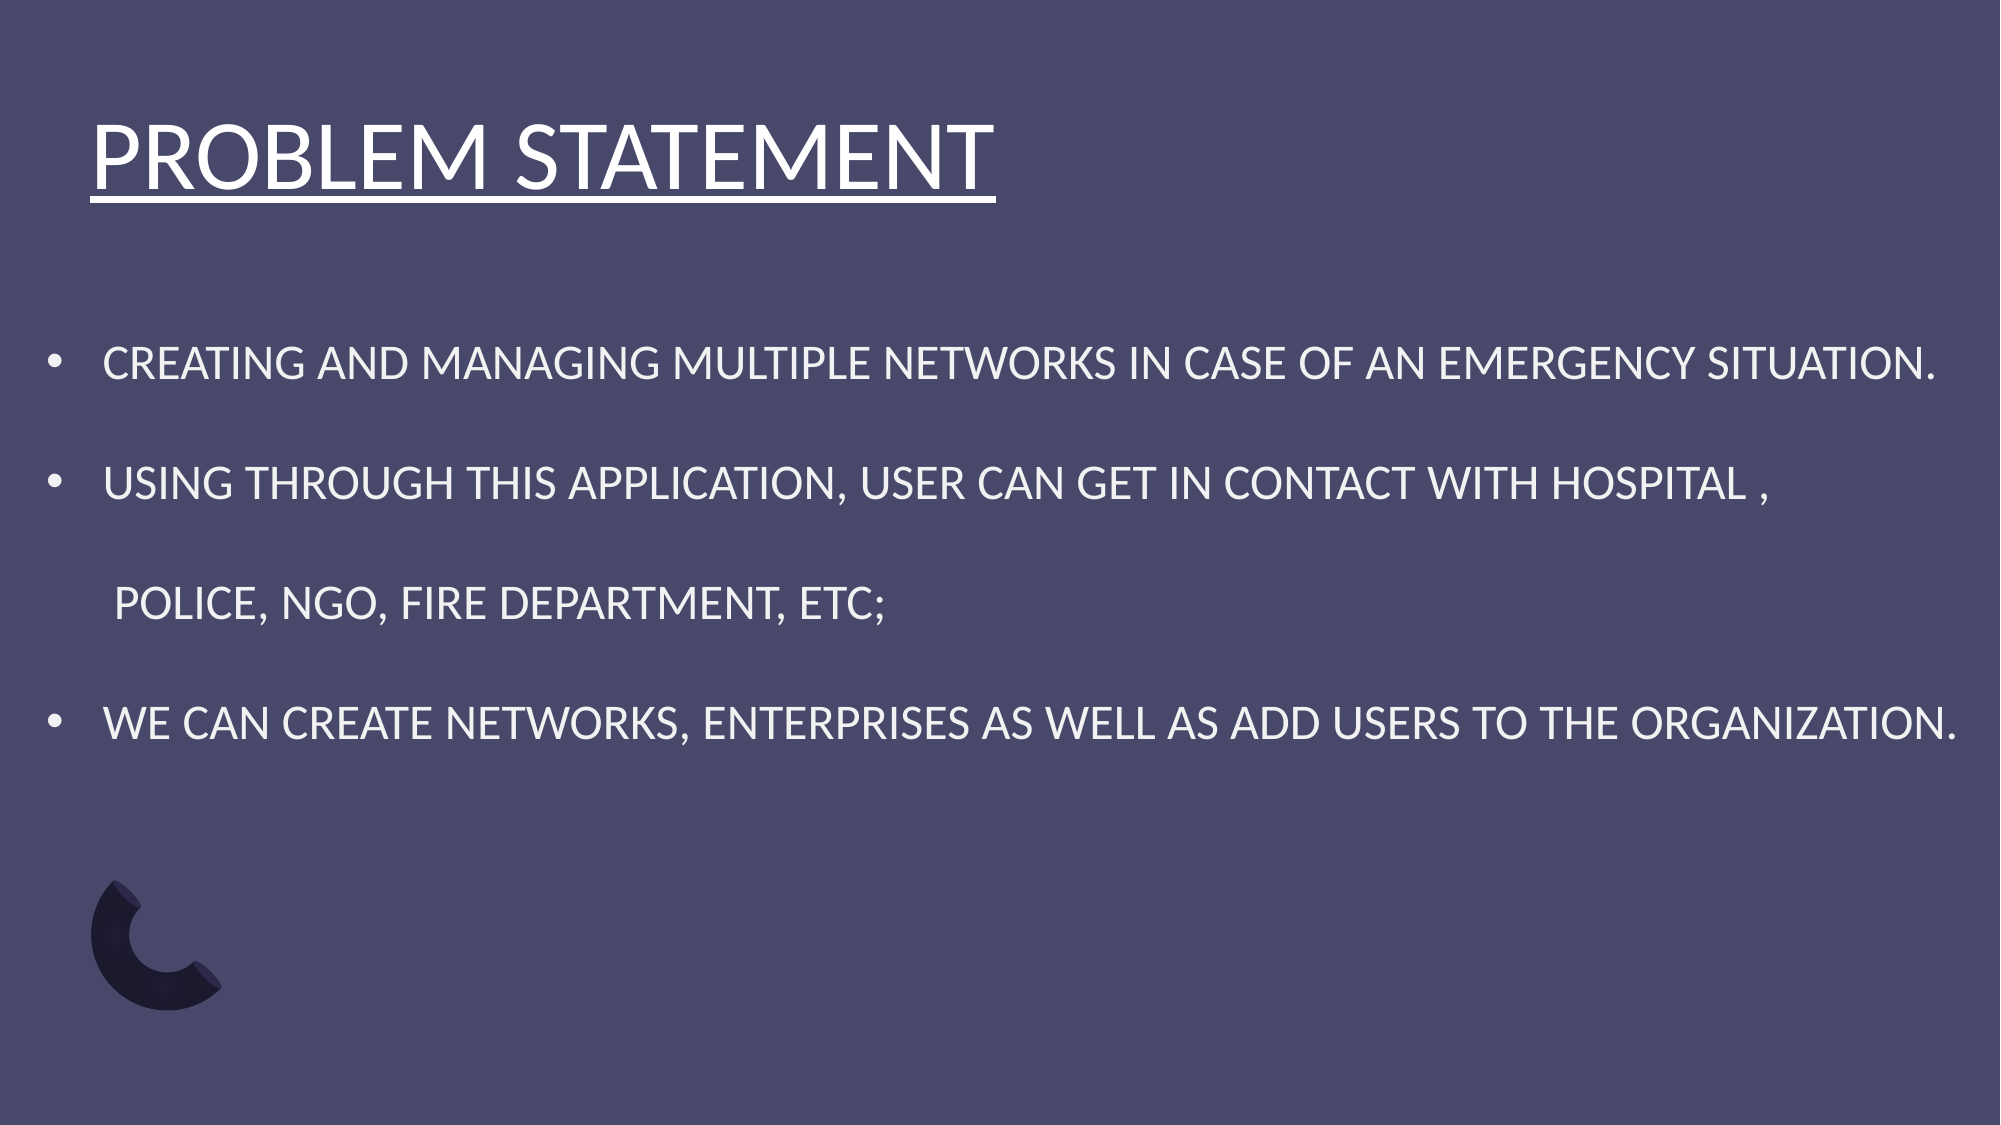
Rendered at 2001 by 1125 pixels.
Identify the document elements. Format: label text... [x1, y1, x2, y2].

text_box CREATING AND MANAGING MULTIPLE NETWORKS IN CASE OF AN EMERGENCY SITUATION. USING THROUGH THIS APPLICATION, USER CAN GET IN CONTACT WITH HOSPITAL , POLICE, NGO, FIRE DEPARTMENT, ETC; WE CAN CREATE NETWORKS, ENTERPRISES AS WELL AS ADD USERS TO THE ORGANIZATION. [31, 262, 1974, 878]
title PROBLEM STATEMENT [90, 90, 1910, 222]
